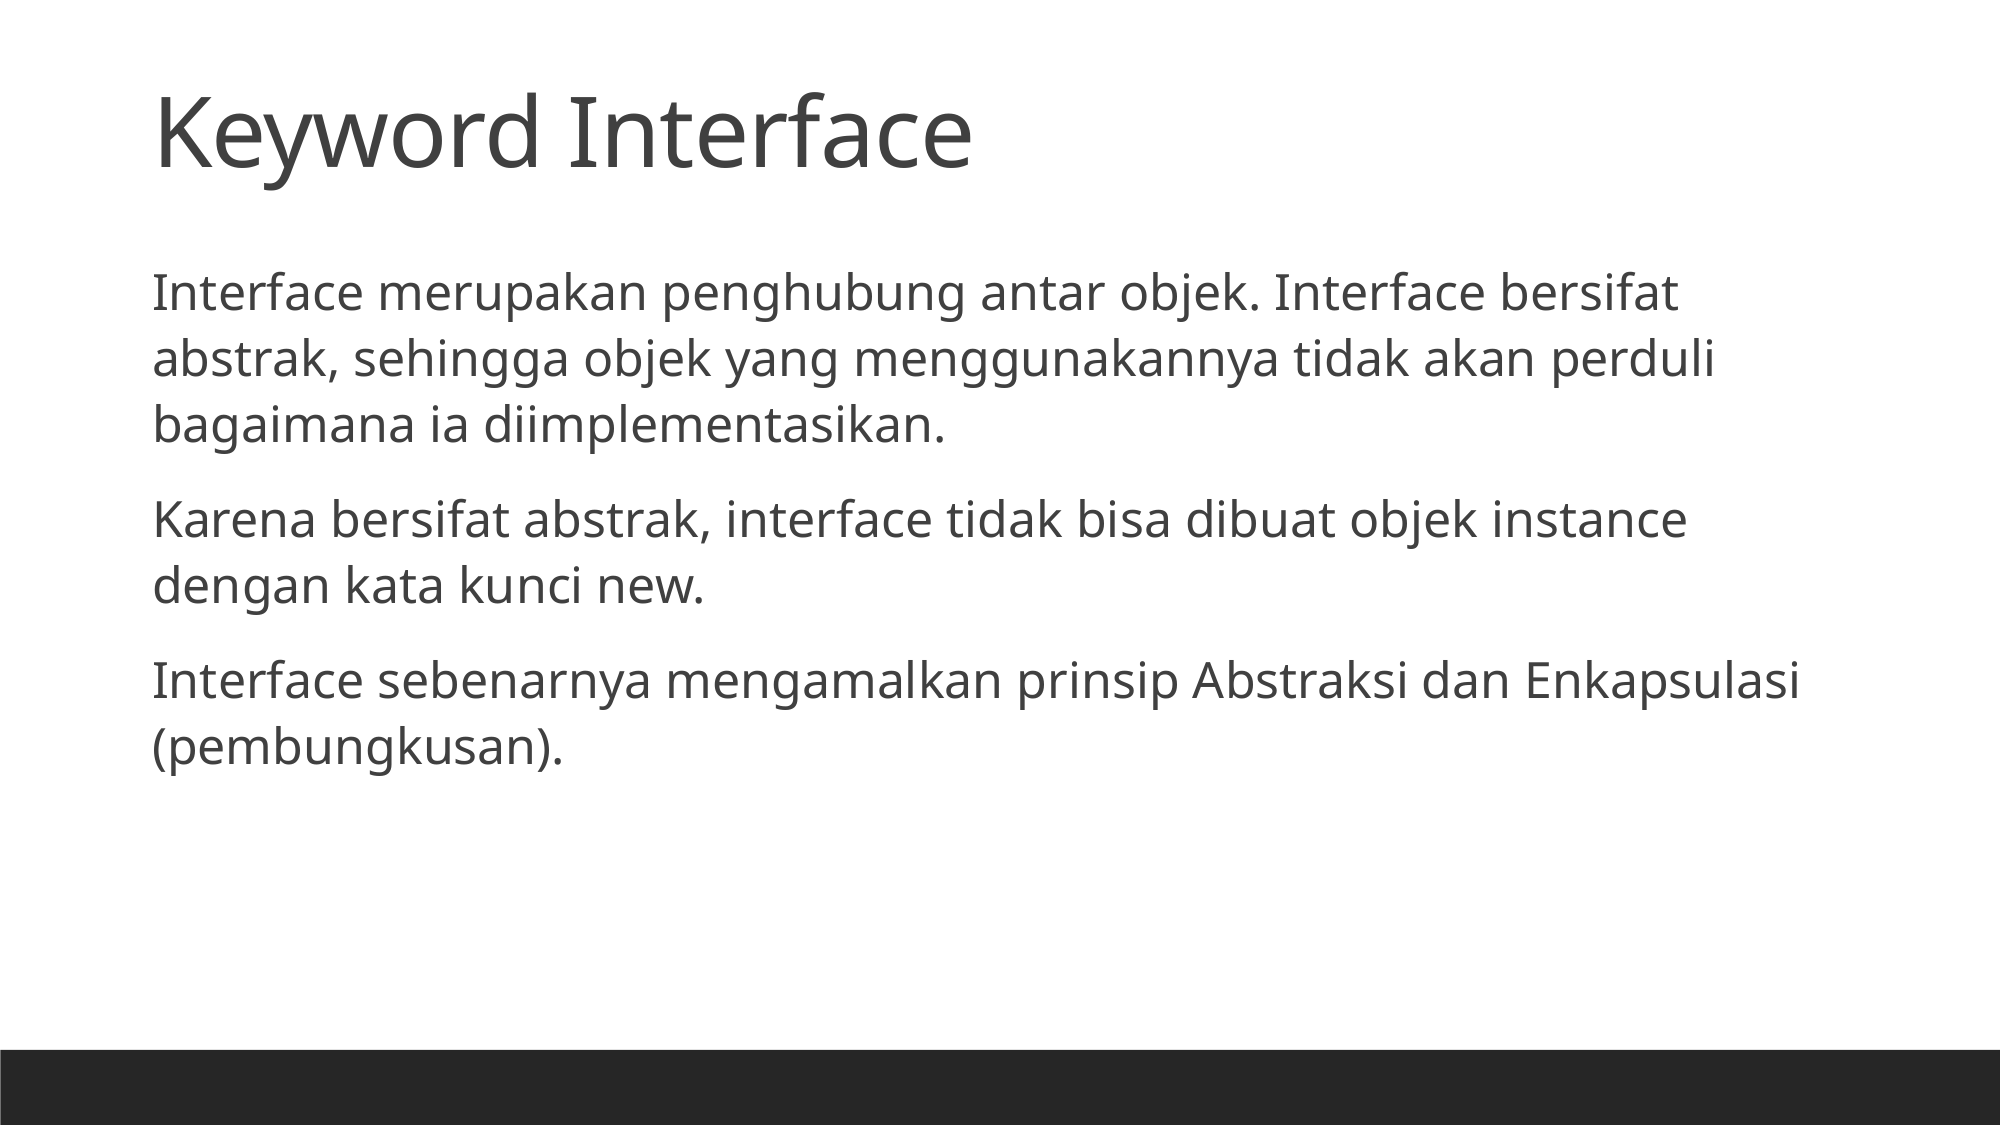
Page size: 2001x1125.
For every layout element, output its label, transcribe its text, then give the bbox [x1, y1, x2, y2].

text_box Interface merupakan penghubung antar objek. Interface bersifat abstrak, sehingga objek yang menggunakannya tidak akan perduli bagaimana ia diimplementasikan. Karena bersifat abstrak, interface tidak bisa dibuat objek instance dengan kata kunci new. Interface sebenarnya mengamalkan prinsip Abstraksi dan Enkapsulasi (pembungkusan). [137, 246, 1863, 961]
text_box Keyword Interface [137, 75, 1863, 246]
